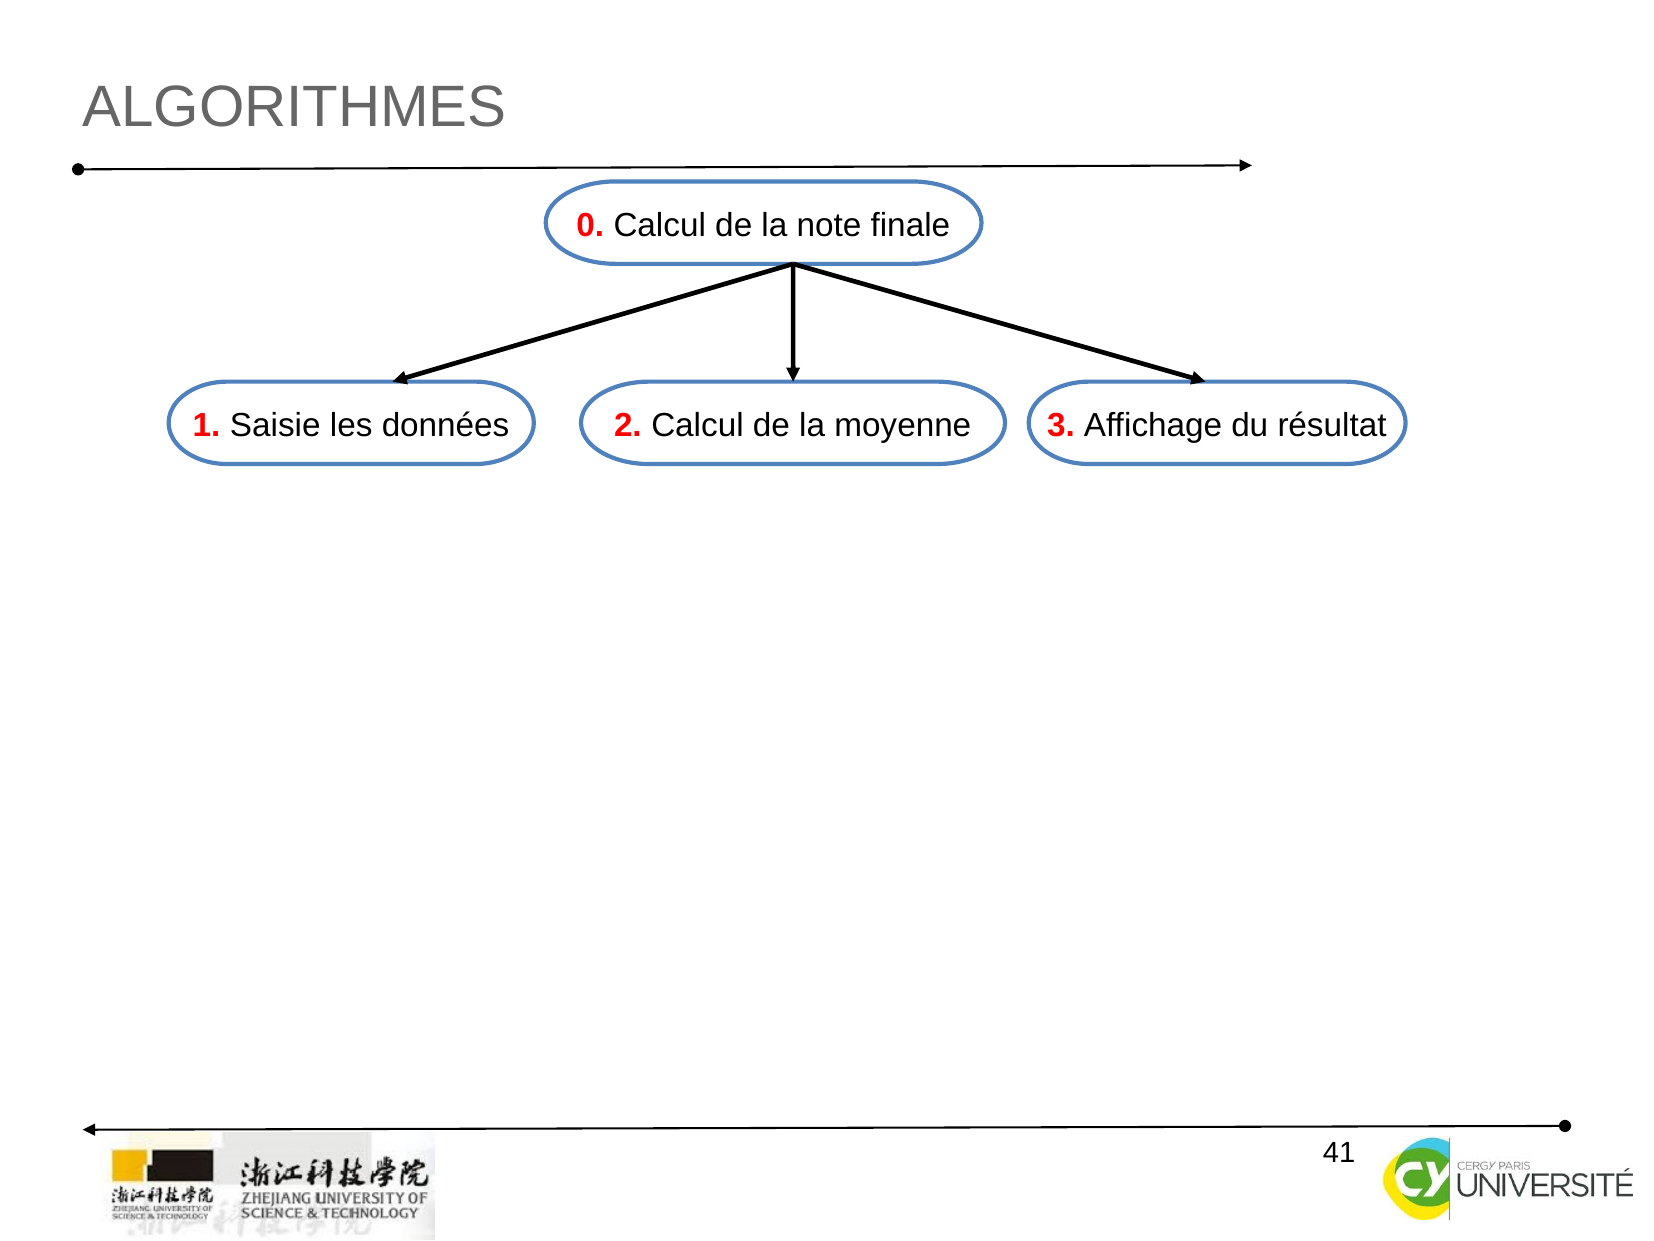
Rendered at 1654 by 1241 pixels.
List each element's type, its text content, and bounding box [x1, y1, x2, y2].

text_box Algorithmes [82, 49, 1571, 158]
picture [1380, 1136, 1633, 1220]
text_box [168, 181, 1406, 465]
picture [100, 1132, 435, 1240]
